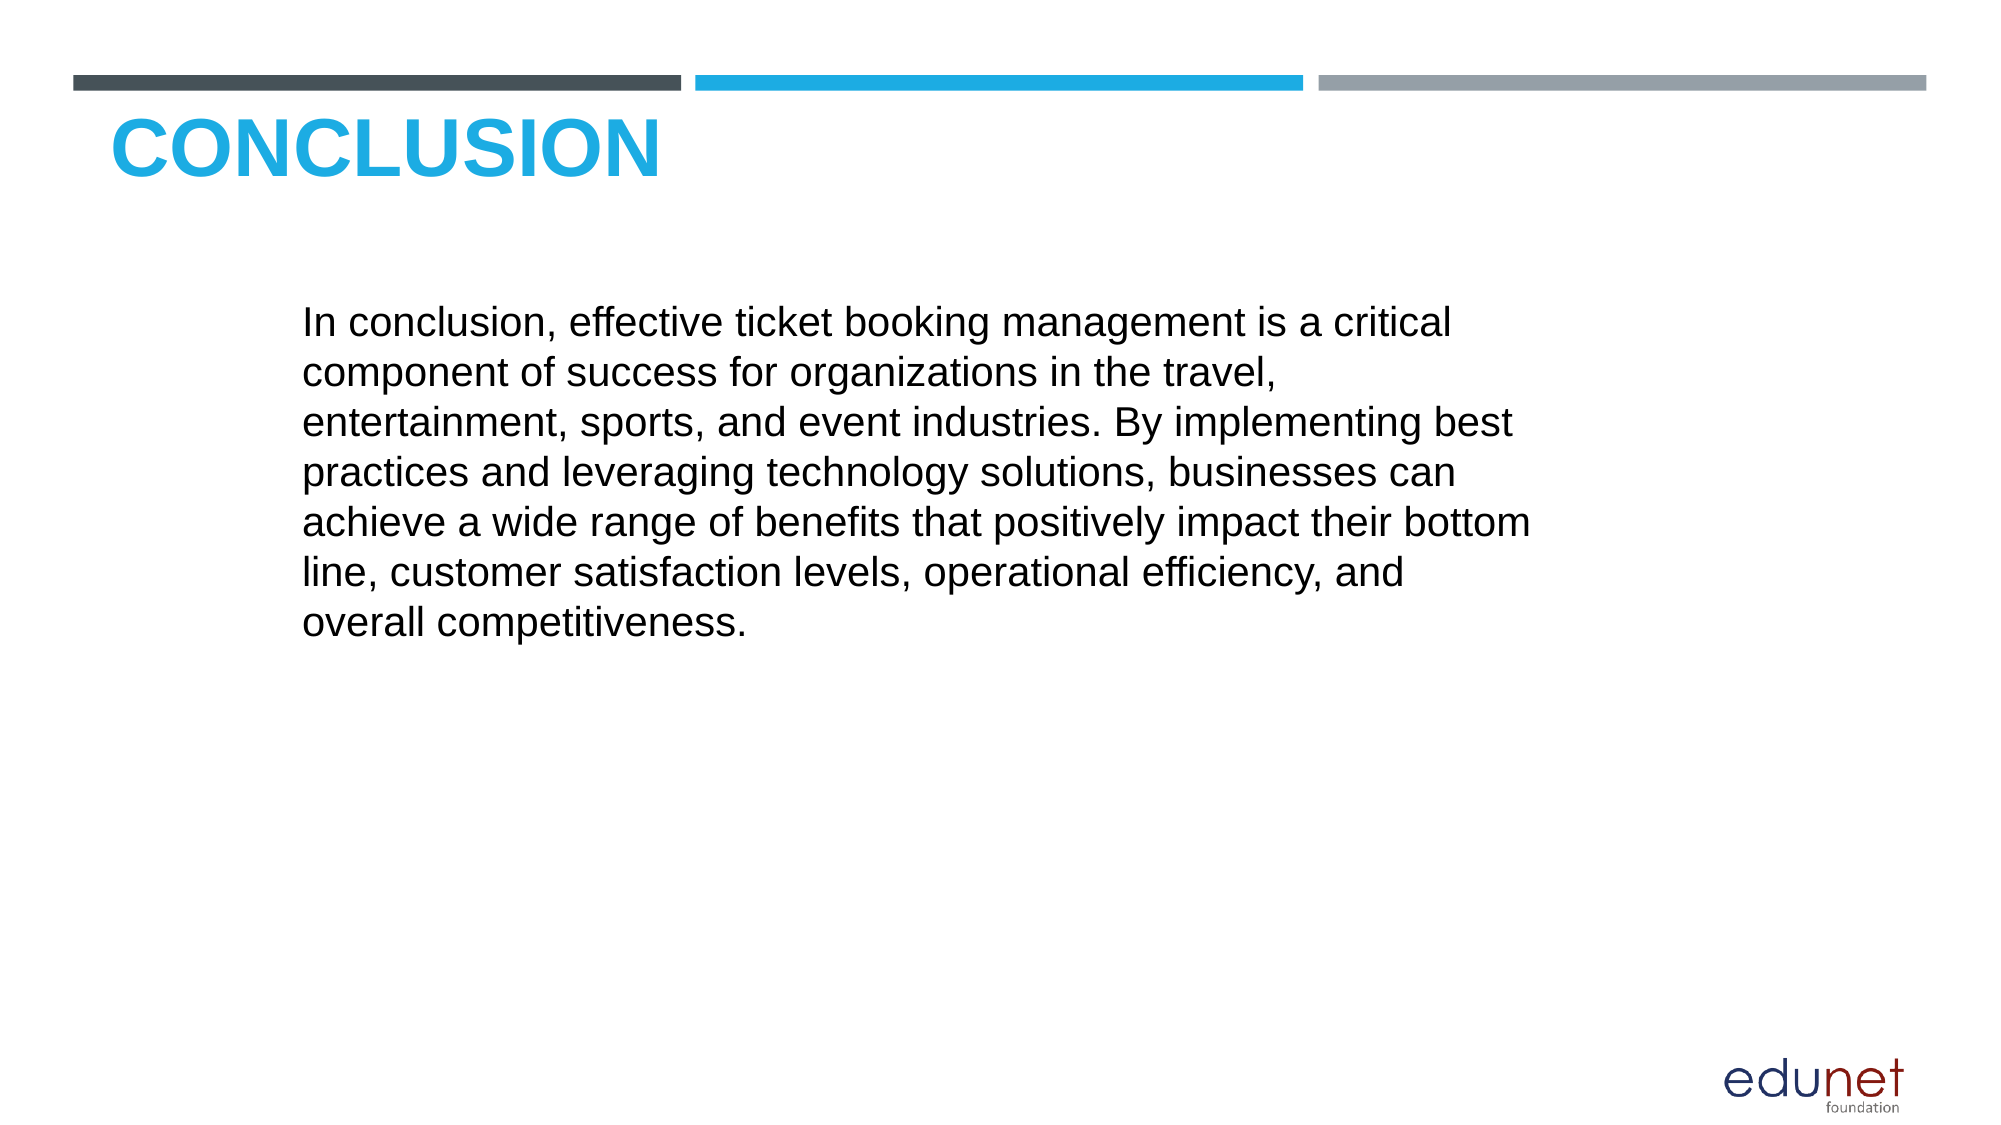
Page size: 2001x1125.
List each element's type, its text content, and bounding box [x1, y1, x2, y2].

text_box In conclusion, effective ticket booking management is a critical component of success for organizations in the travel, entertainment, sports, and event industries. By implementing best practices and leveraging technology solutions, businesses can achieve a wide range of benefits that positively impact their bottom line, customer satisfaction levels, operational efficiency, and overall competitiveness. [287, 287, 1550, 653]
title CONCLUSION [108, 91, 667, 282]
picture [1724, 1057, 1904, 1113]
